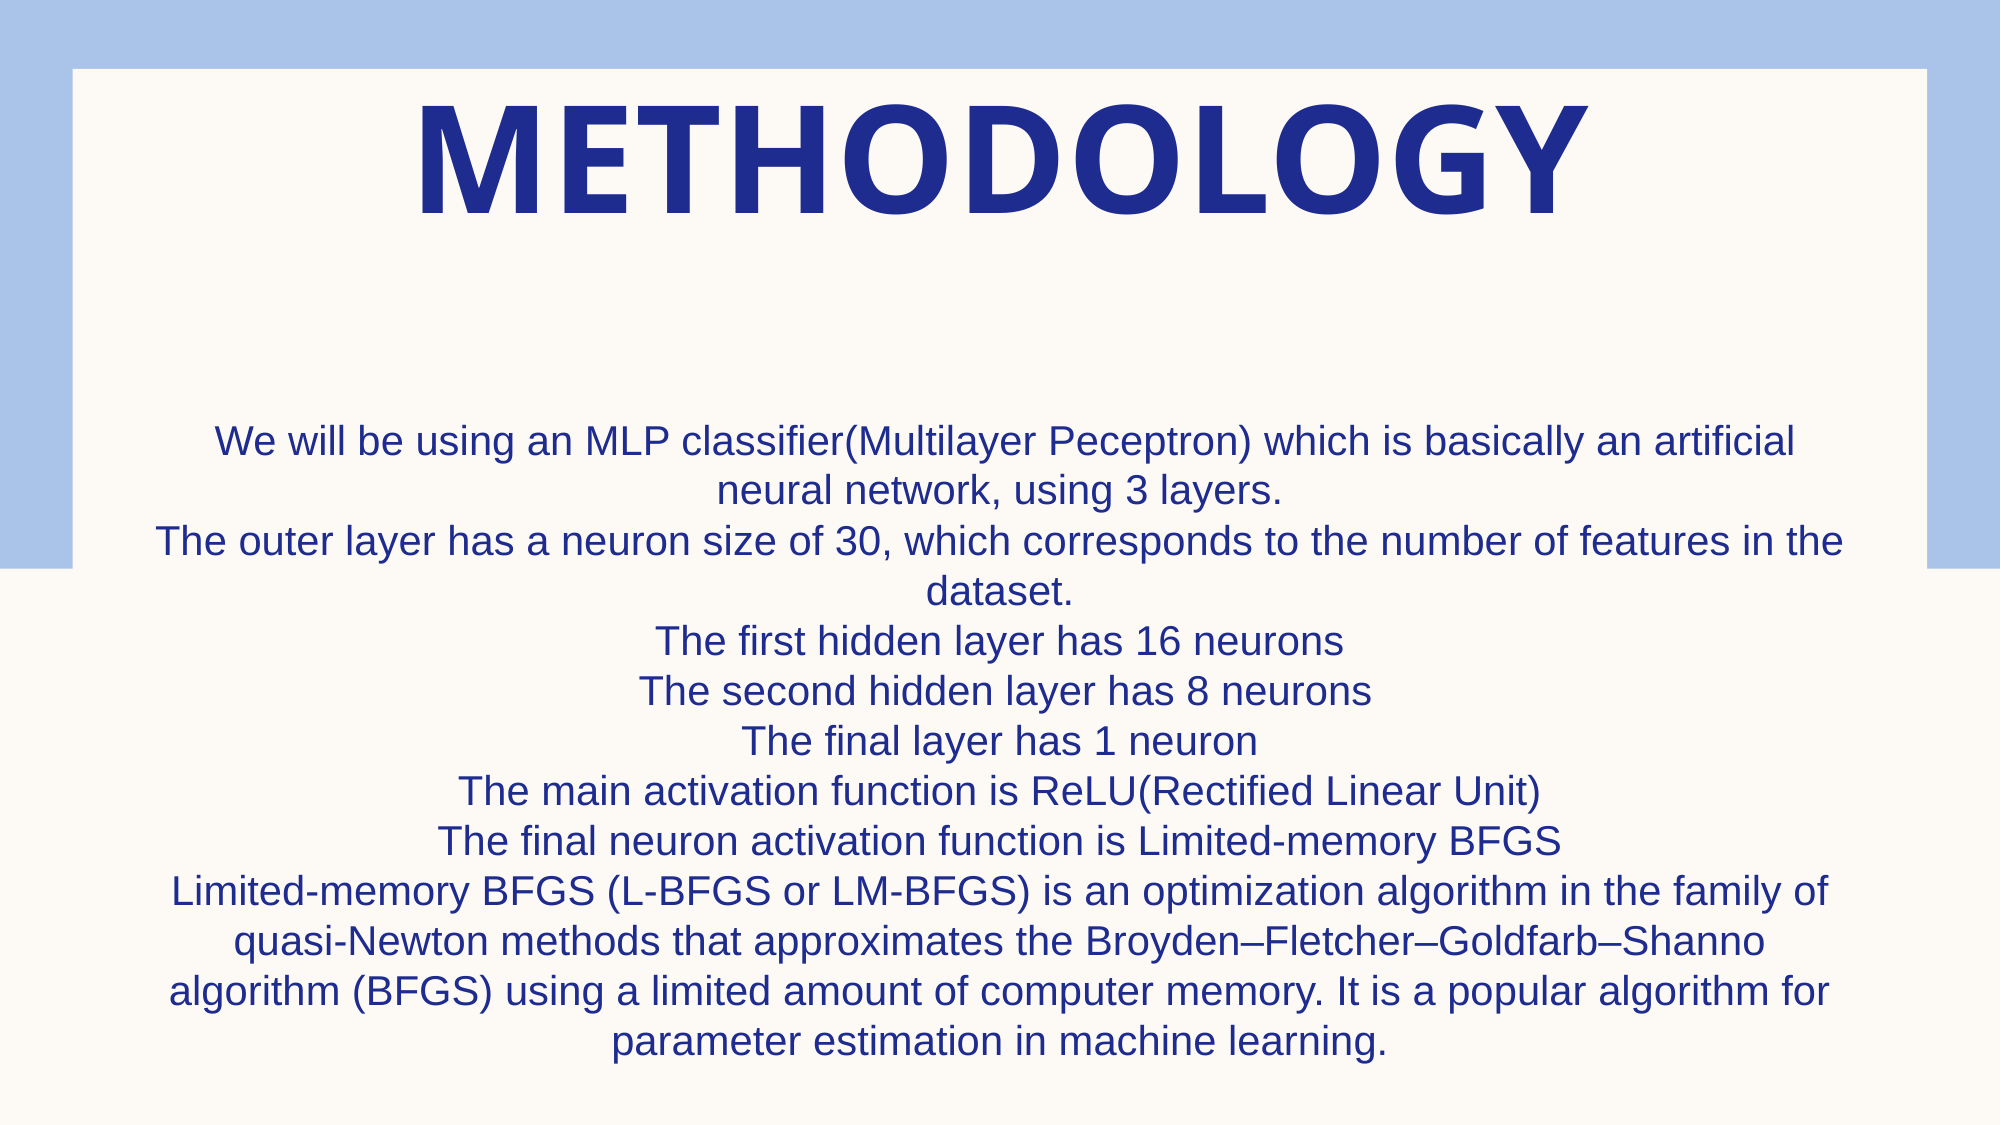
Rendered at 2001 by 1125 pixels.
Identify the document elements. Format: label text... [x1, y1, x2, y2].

title METHODOLOGY We will be using an MLP classifier(Multilayer Peceptron) which is basically an artificial neural network, using 3 layers. The outer layer has a neuron size of 30, which corresponds to the number of features in the dataset. The first hidden layer has 16 neurons The second hidden layer has 8 neurons The final layer has 1 neuron The main activation function is ReLU(Rectified Linear Unit) The final neuron activation function is Limited-memory BFGS Limited-memory BFGS (L-BFGS or LM-BFGS) is an optimization algorithm in the family of quasi-Newton methods that approximates the Broyden–Fletcher–Goldfarb–Shanno algorithm (BFGS) using a limited amount of computer memory. It is a popular algorithm for parameter estimation in machine learning. [131, 732, 1869, 1064]
